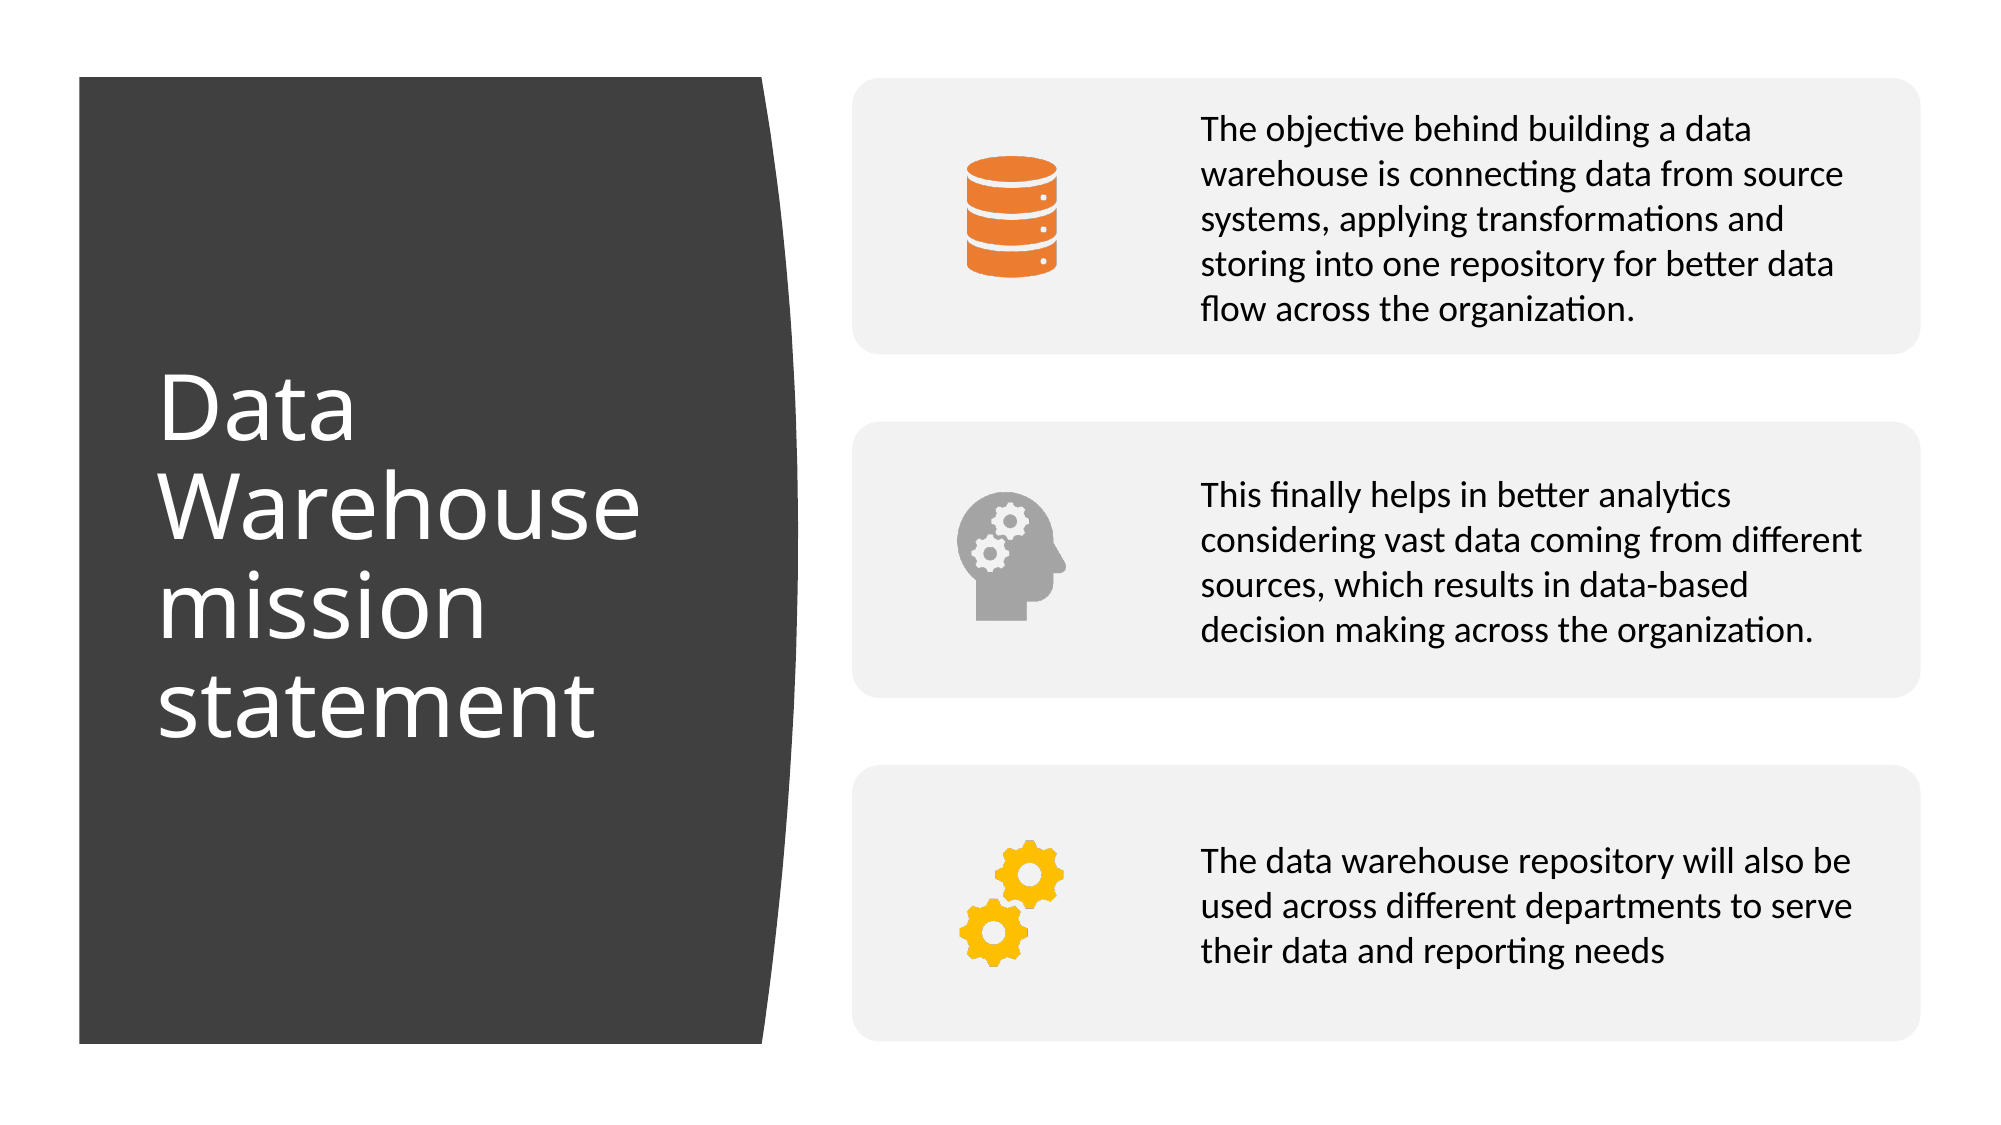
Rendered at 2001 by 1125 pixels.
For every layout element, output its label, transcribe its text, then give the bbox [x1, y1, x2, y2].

title Data Warehouse mission statement [141, 166, 702, 953]
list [852, 77, 1921, 1043]
text_box [78, 76, 800, 1045]
